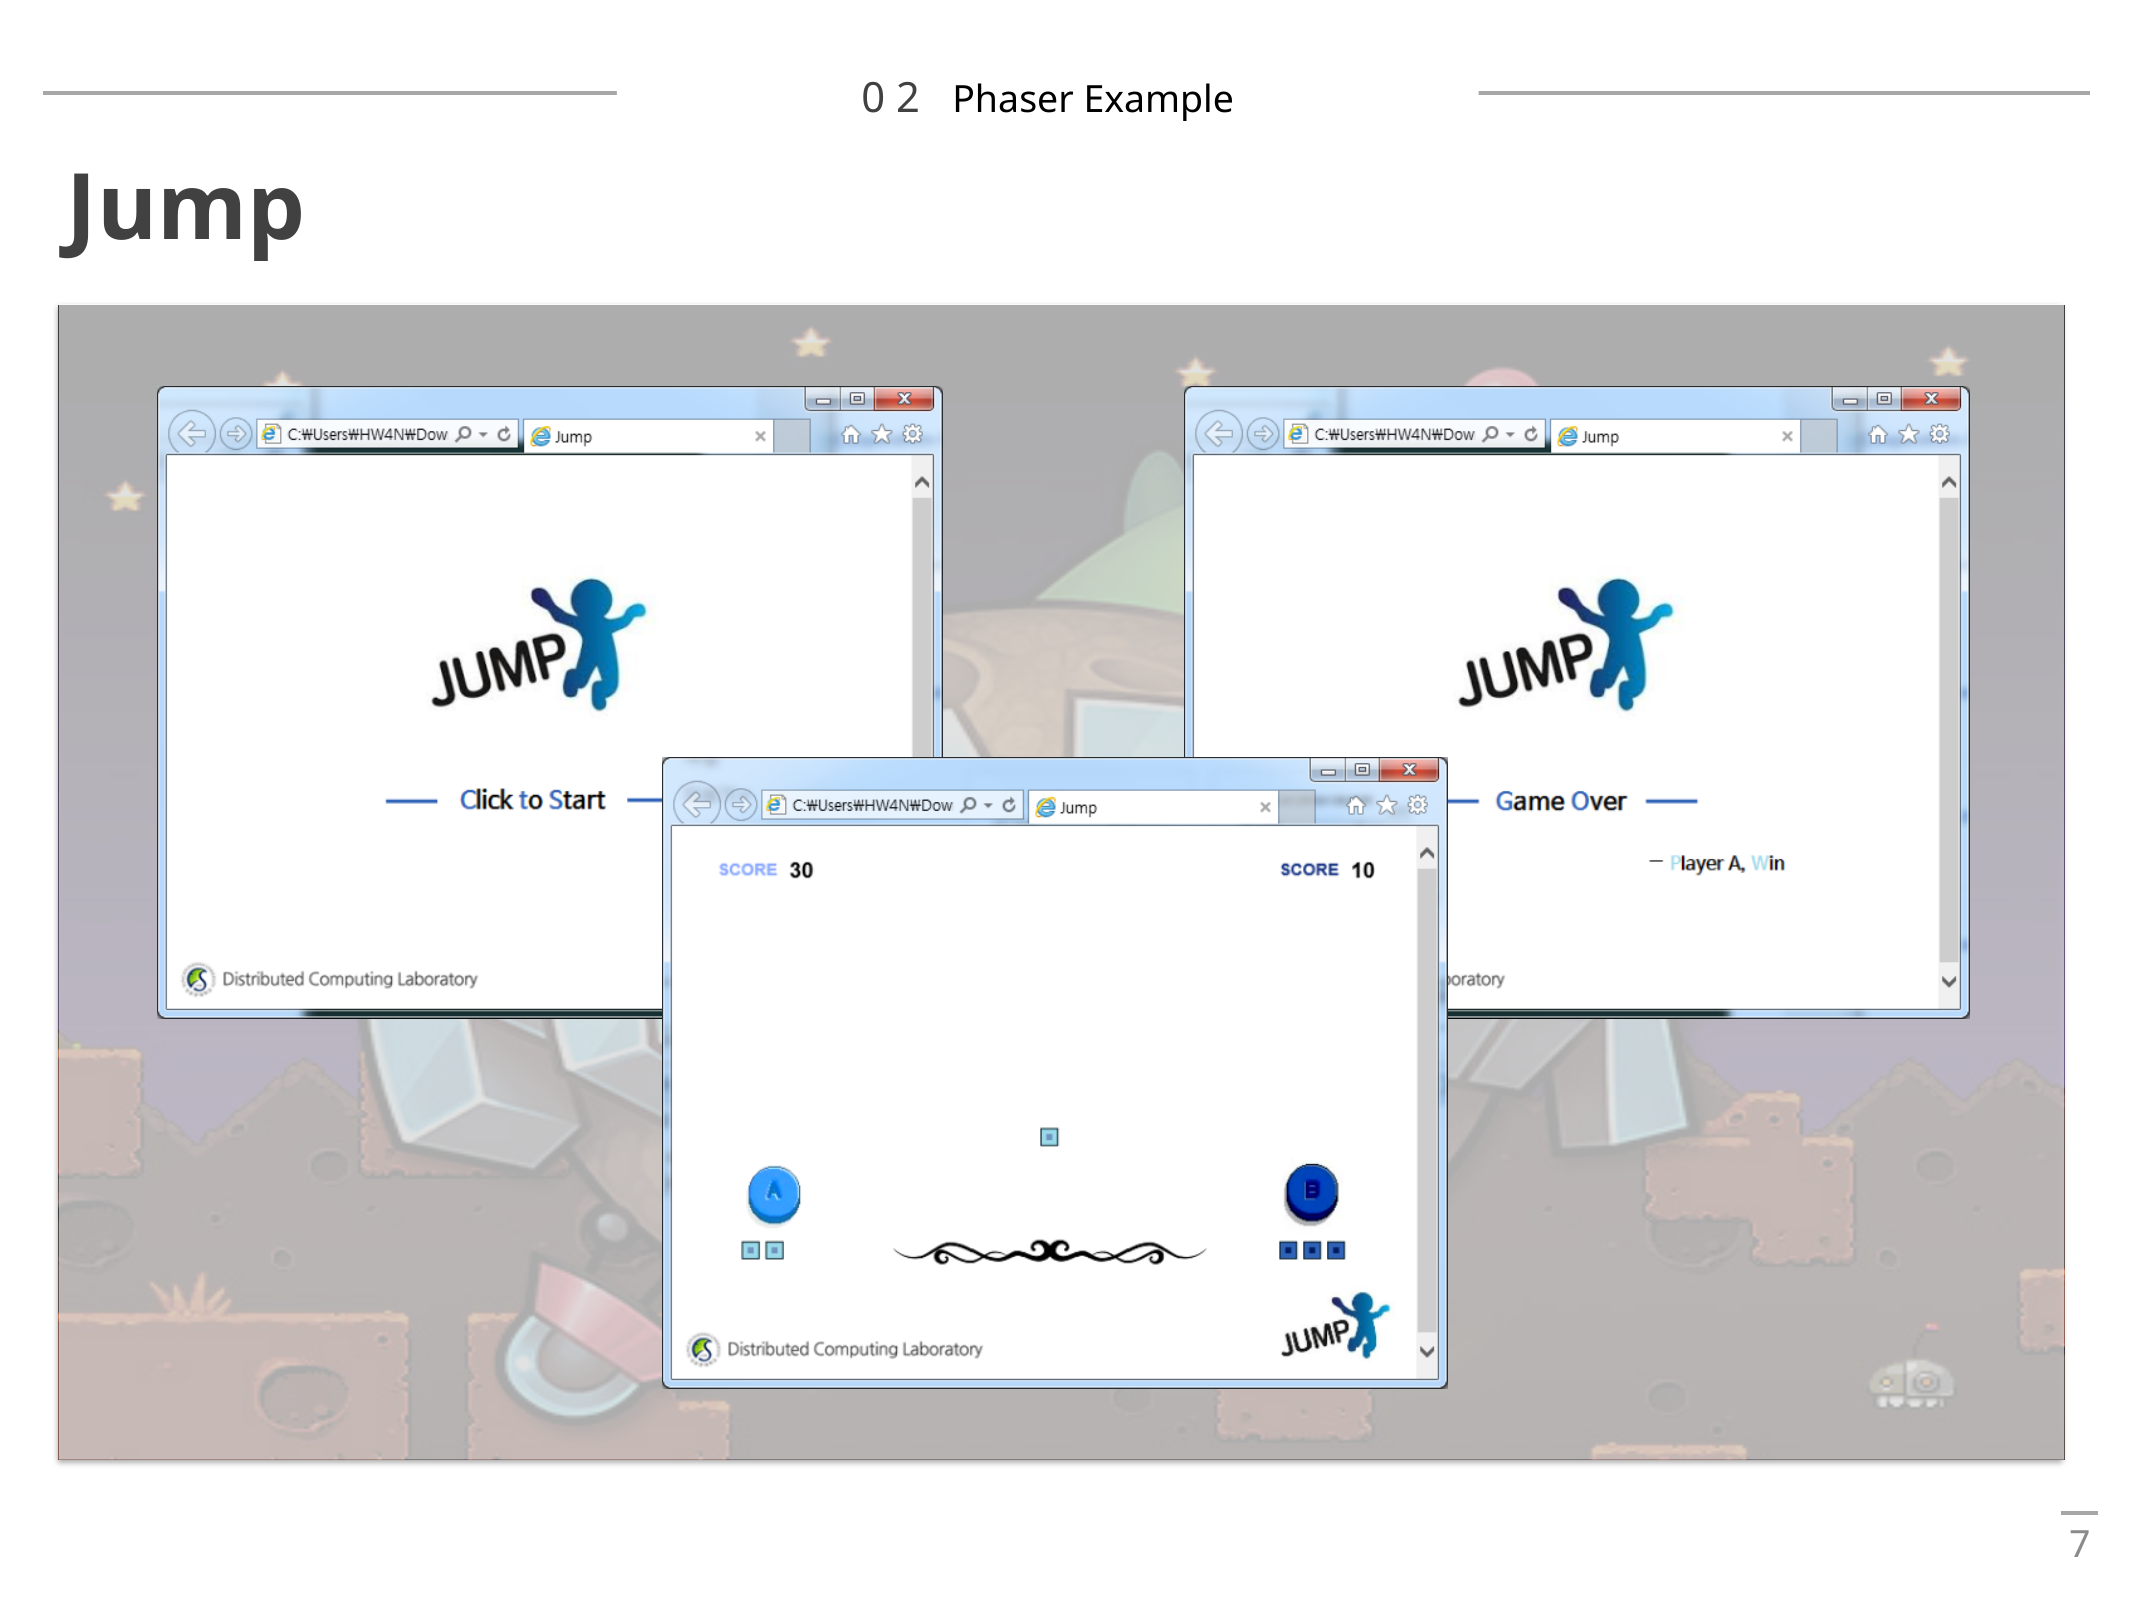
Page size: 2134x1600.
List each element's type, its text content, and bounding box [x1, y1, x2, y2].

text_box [58, 303, 2065, 1460]
slide_number 7 [2059, 1519, 2101, 1581]
picture [156, 386, 1971, 1390]
text_box 0 2 Phaser Example [616, 70, 1479, 121]
text_box Jump [58, 139, 1481, 266]
